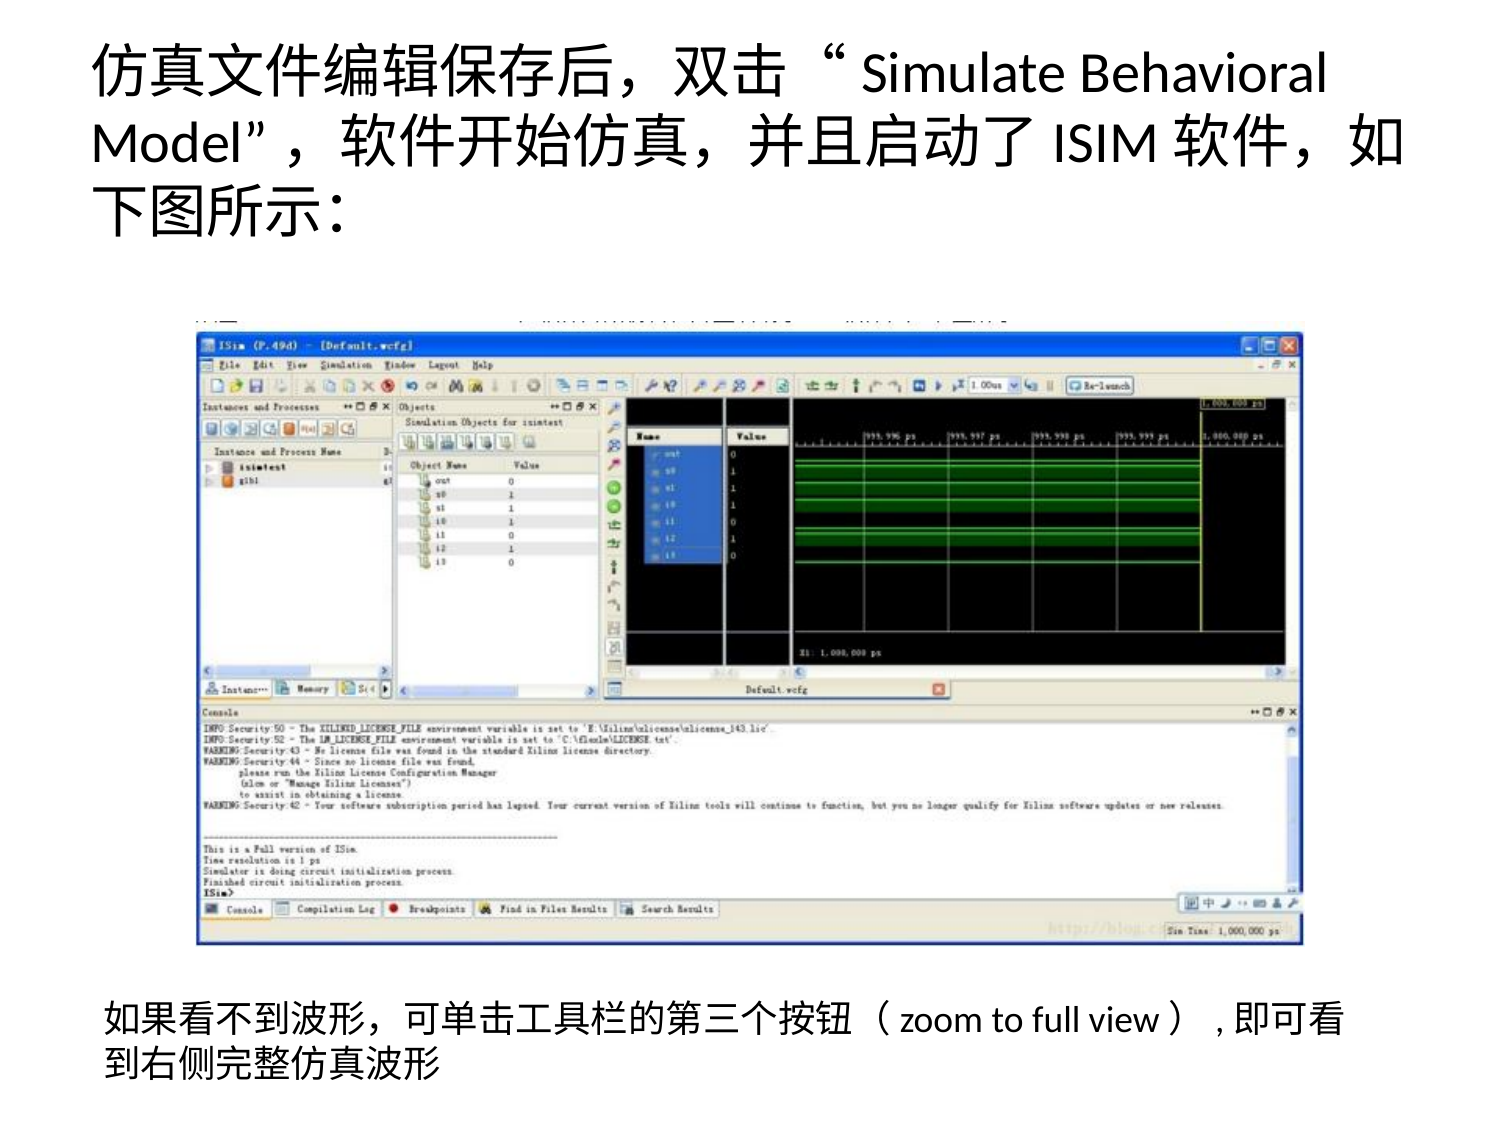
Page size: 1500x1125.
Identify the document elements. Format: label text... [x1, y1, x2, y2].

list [195, 320, 1305, 947]
text_box 如果看不到波形，可单击工具栏的第三个按钮（zoom to full view）,即可看到右侧完整仿真波形 [88, 987, 1376, 1093]
title 仿真文件编辑保存后，双击“Simulate Behavioral Model”，软件开始仿真，并且启动了ISIM软件，如下图所示： [75, 26, 1425, 252]
